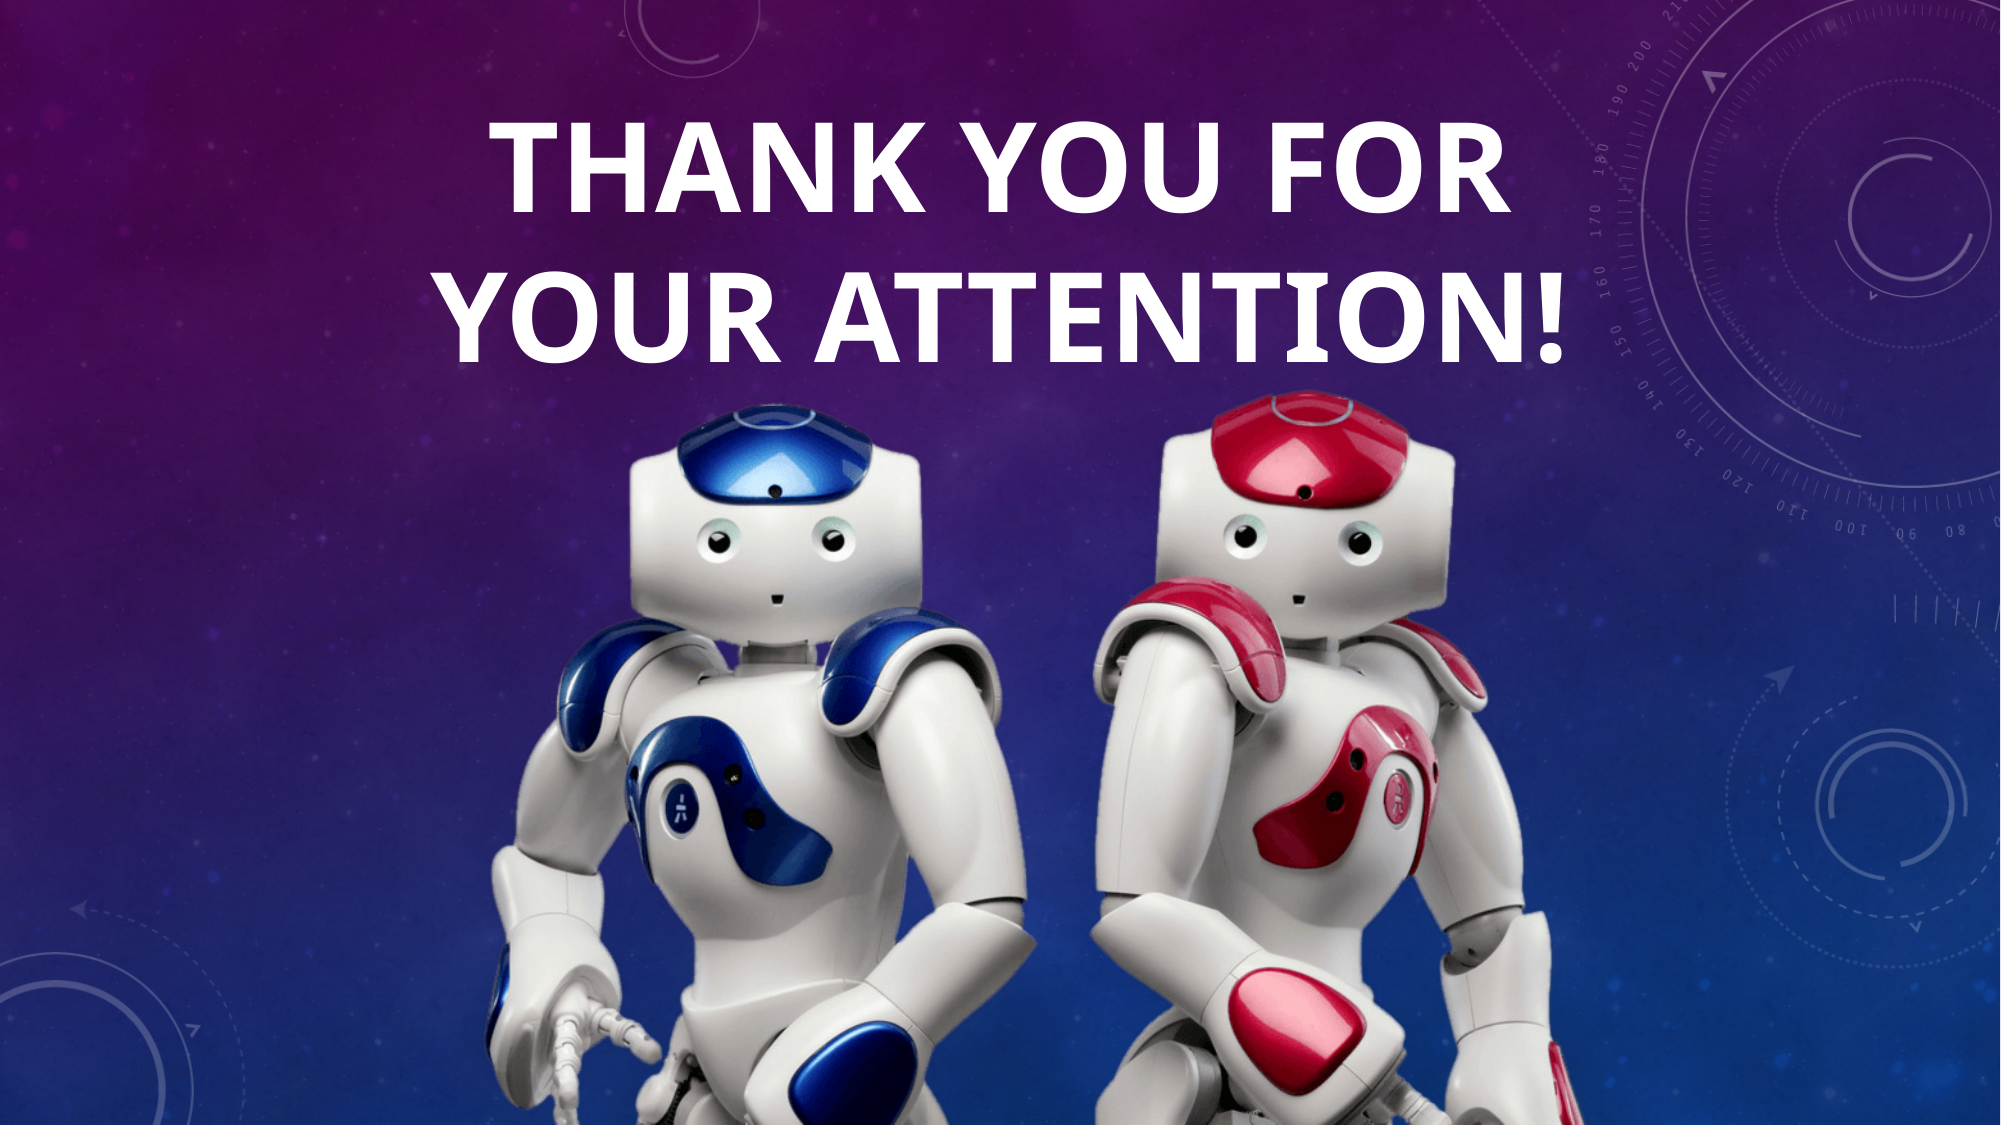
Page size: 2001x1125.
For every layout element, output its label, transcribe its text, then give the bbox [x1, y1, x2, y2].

picture [0, 0, 2001, 1125]
text_box THANK YOU FOR YOUR ATTENTION! [375, 79, 1624, 255]
